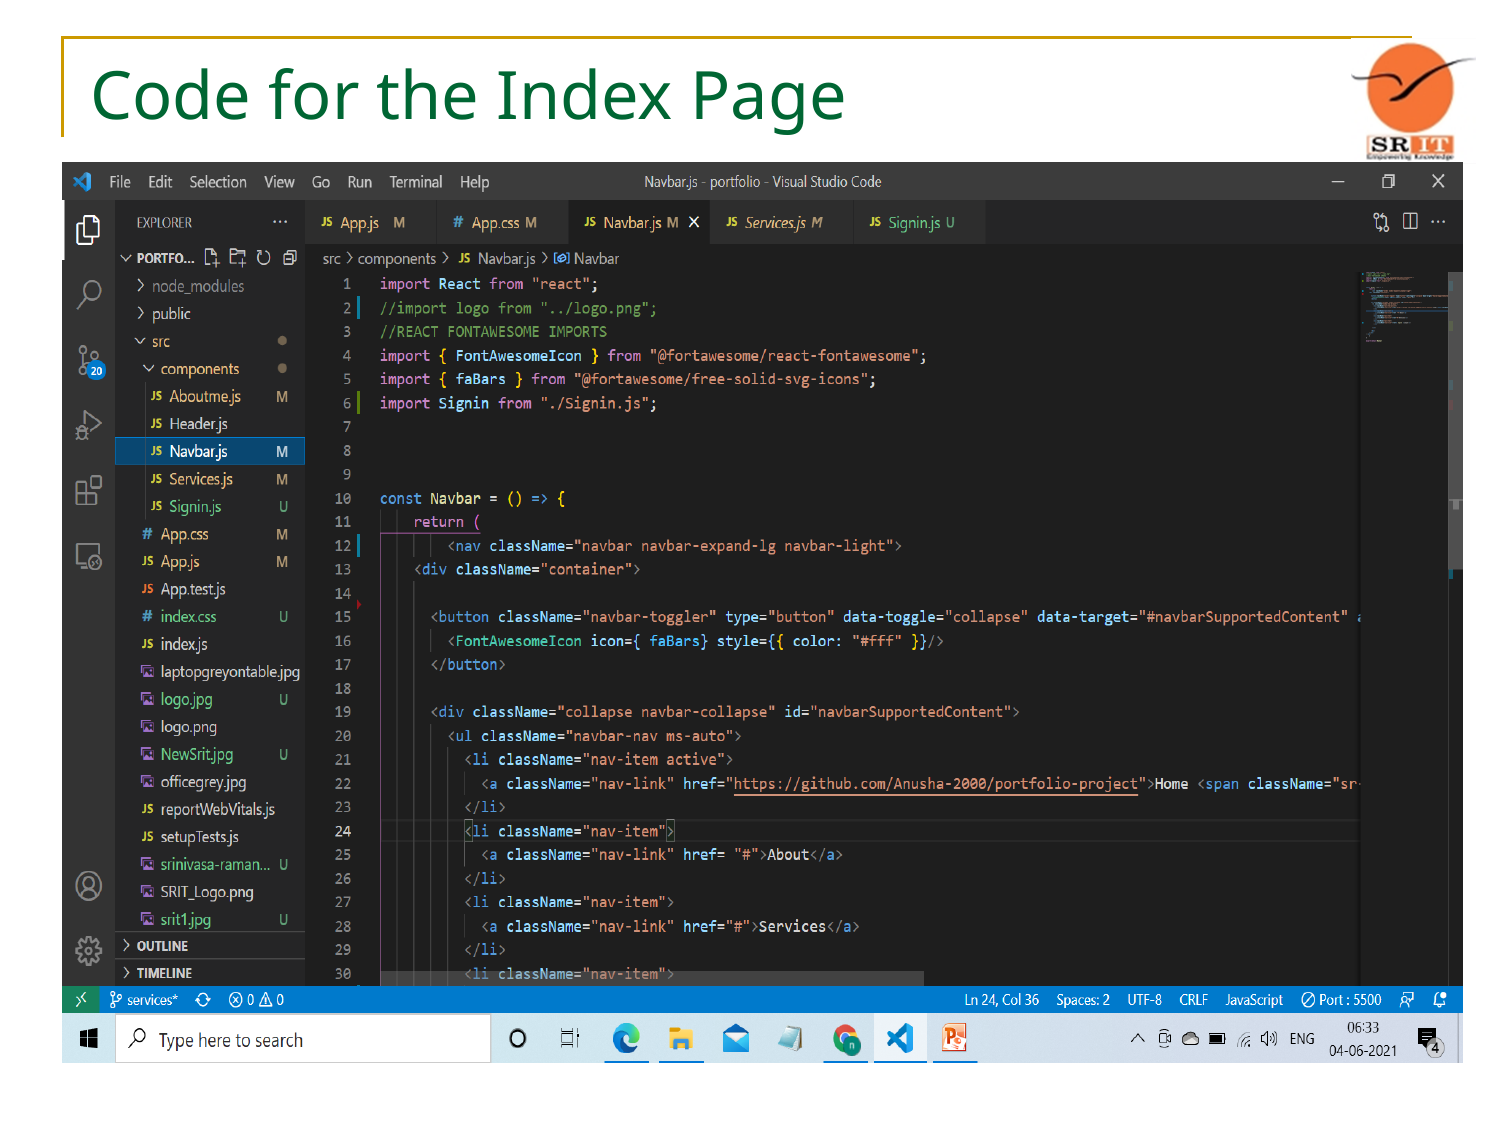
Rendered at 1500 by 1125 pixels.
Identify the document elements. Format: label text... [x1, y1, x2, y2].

picture [62, 37, 1477, 1063]
title Code for the Index Page [74, 45, 1426, 151]
